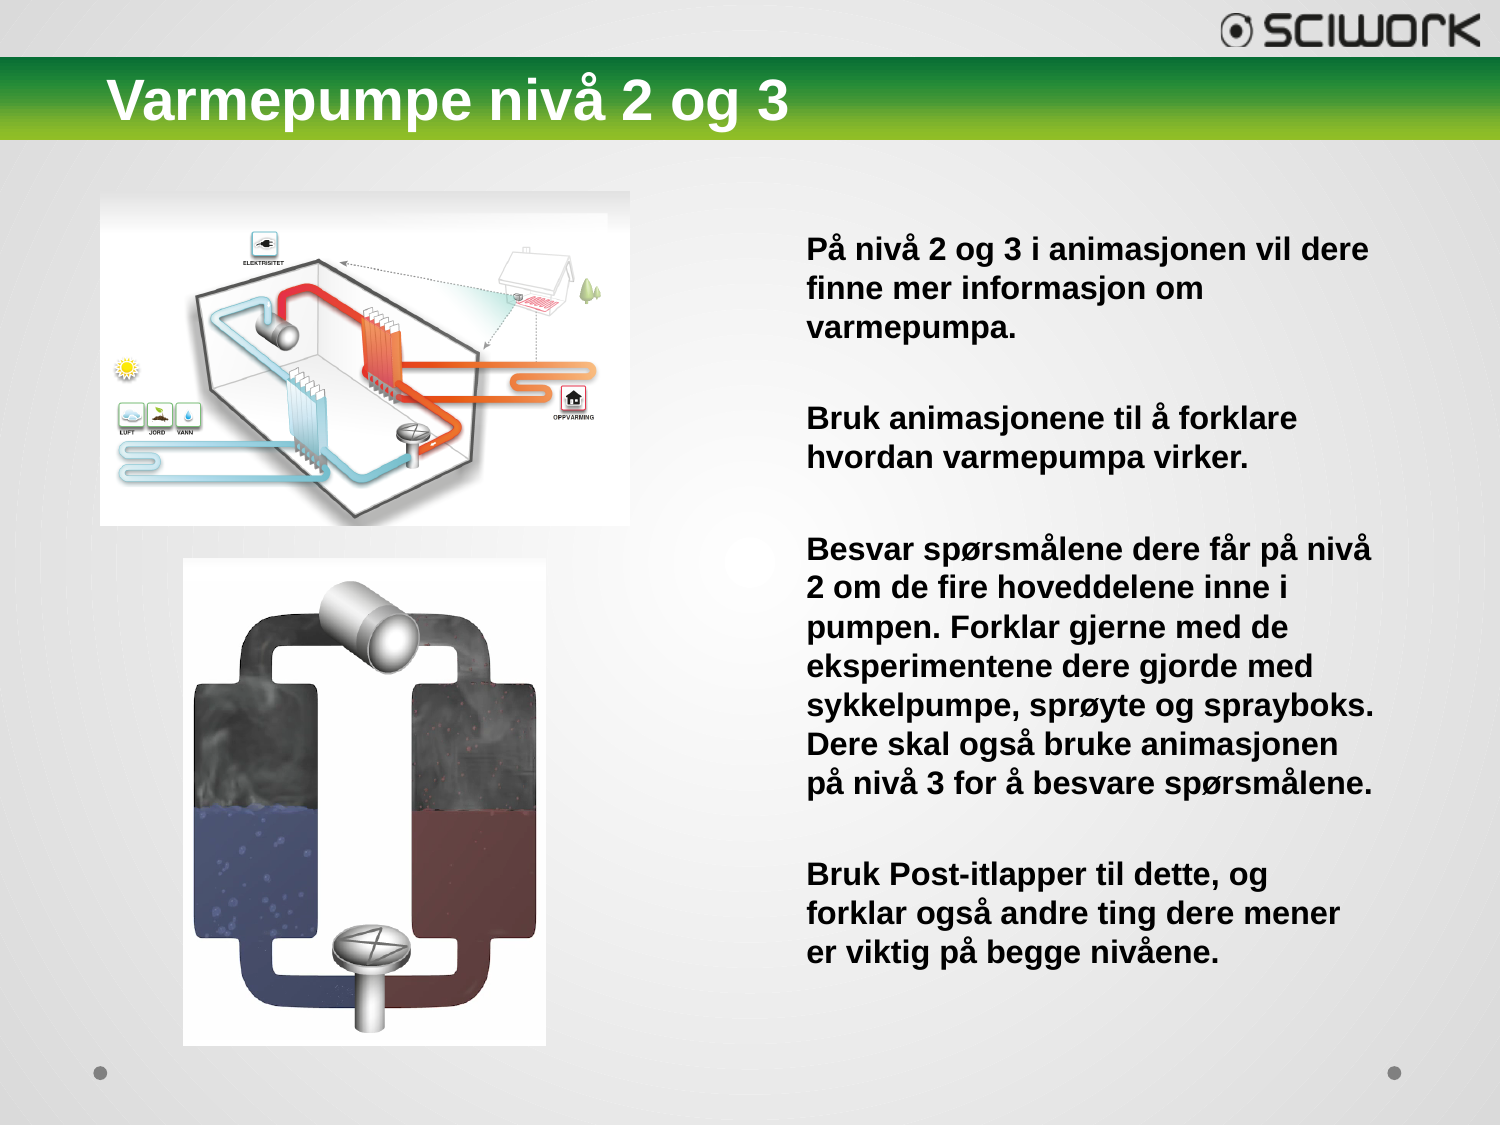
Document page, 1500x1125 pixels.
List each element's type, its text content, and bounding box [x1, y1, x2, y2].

picture [182, 557, 546, 1047]
picture [1220, 13, 1481, 47]
list På nivå 2 og 3 i animasjonen vil dere finne mer informasjon om varmepumpa. Bruk animasjonene til å forklare hvordan varmepumpa virker. Besvar spørsmålene dere får på nivå 2 om de fire hoveddelene inne i pumpen. Forklar gjerne med de eksperimentene dere gjorde med sykkelpumpe, sprøyte og sprayboks. Dere skal også bruke animasjonen på nivå 3 for å besvare spørsmålene. Bruk Post-itlapper til dette, og forklar også andre ting dere mener er viktig på begge nivåene. [791, 220, 1392, 1017]
picture [0, 57, 1500, 140]
list TEKST [100, 220, 702, 896]
picture [100, 191, 631, 526]
